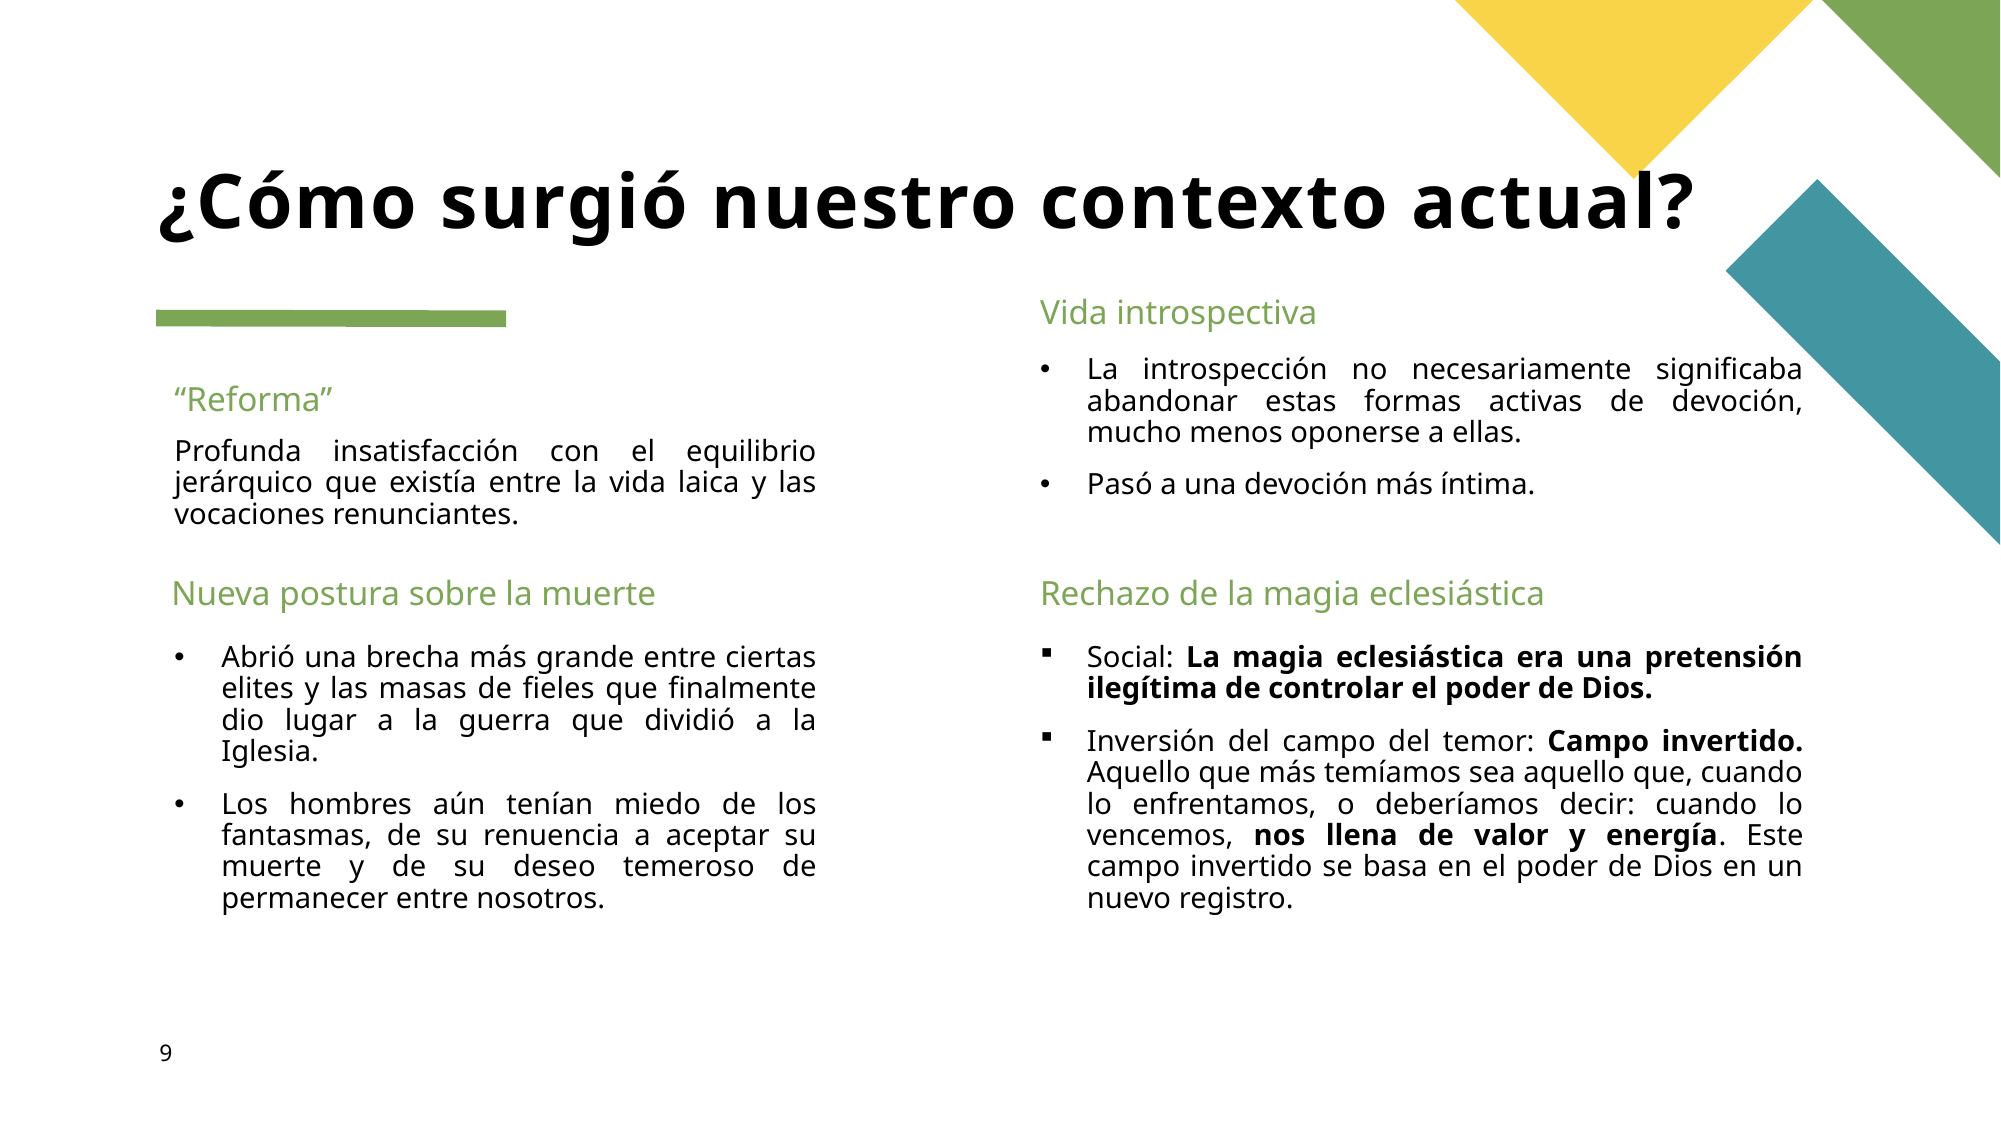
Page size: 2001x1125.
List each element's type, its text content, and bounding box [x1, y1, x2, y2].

list “Reforma” [159, 375, 829, 427]
slide_number 9 [159, 1038, 246, 1080]
title ¿Cómo surgió nuestro contexto actual? [158, 144, 1728, 245]
text_box Rechazo de la magia eclesiástica [1025, 569, 1819, 622]
list Social: La magia eclesiástica era una pretensión ilegítima de controlar el poder de Dios. Inversión del campo del temor: Campo invertido. Aquello que más temíamos sea aquello que, cuando lo enfrentamos, o deberíamos decir: cuando lo vencemos, nos llena de valor y energía. Este campo invertido se basa en el poder de Dios en un nuevo registro. [1025, 634, 1819, 984]
list Profunda insatisfacción con el equilibrio jerárquico que existía entre la vida laica y las vocaciones renunciantes. [159, 428, 833, 549]
list Nueva postura sobre la muerte [156, 569, 951, 622]
list La introspección no necesariamente significaba abandonar estas formas activas de devoción, mucho menos oponerse a ellas. Pasó a una devoción más íntima. [1025, 347, 1819, 549]
text_box Abrió una brecha más grande entre ciertas elites y las masas de fieles que finalmente dio lugar a la guerra que dividió a la Iglesia. Los hombres aún tenían miedo de los fantasmas, de su renuencia a aceptar su muerte y de su deseo temeroso de permanecer entre nosotros. [159, 634, 833, 984]
list Vida introspectiva [1025, 288, 1819, 341]
